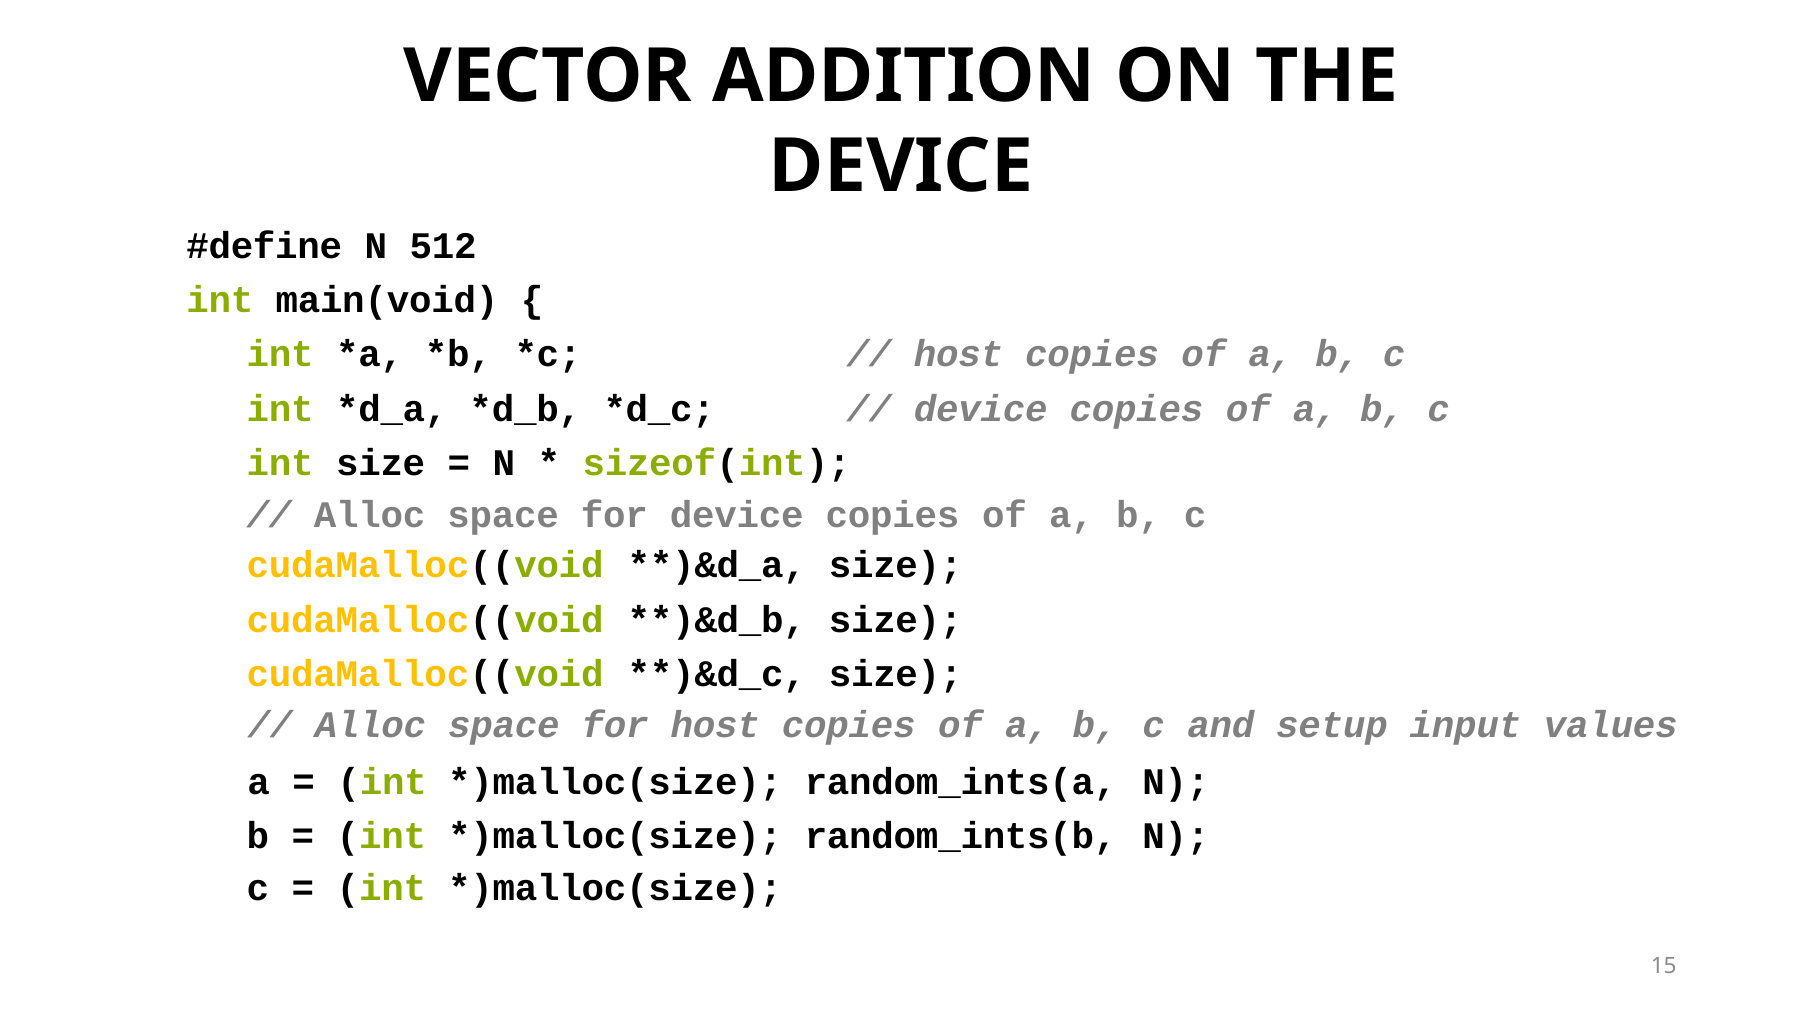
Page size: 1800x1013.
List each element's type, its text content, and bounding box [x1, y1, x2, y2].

table_cell **)&d_b, [616, 599, 818, 653]
table_cell b = (int c = (int [242, 815, 437, 918]
table_cell // Alloc [242, 701, 437, 761]
table_cell size); [818, 653, 1685, 701]
table_header cudaMalloc((void [242, 550, 616, 599]
table_header **)&d_a, [616, 550, 818, 599]
slide_number 15 [1271, 918, 1677, 1013]
table_cell a = (int [242, 761, 437, 815]
table_cell *)malloc(size); random_ints(a, [437, 761, 1131, 815]
table_cell N); [1131, 815, 1685, 918]
table_header size); [818, 550, 1685, 599]
table_cell c and setup input values [1131, 701, 1685, 761]
text_box int size = N * sizeof(int); // Alloc space for device copies of a, b, c [244, 428, 1212, 535]
table_cell **)&d_c, [616, 653, 818, 701]
text_box int *a, *b, *c; int *d_a, *d_b, *d_c; [244, 318, 720, 428]
table_cell cudaMalloc((void [242, 653, 616, 701]
table_cell *)malloc(size); random_ints(b, *)malloc(size); [437, 815, 1131, 918]
text_box #define N 512 int main(void) { [184, 209, 547, 321]
title VECTOR ADDITION ON THE DEVICE [382, 24, 1418, 207]
table_cell cudaMalloc((void [242, 599, 616, 653]
text_box // host copies of a, b, c // device copies of a, b, c [844, 318, 1454, 429]
table_cell N); [1131, 761, 1685, 815]
table_cell size); [818, 599, 1685, 653]
table_cell space for host copies of a, b, [437, 701, 1131, 761]
